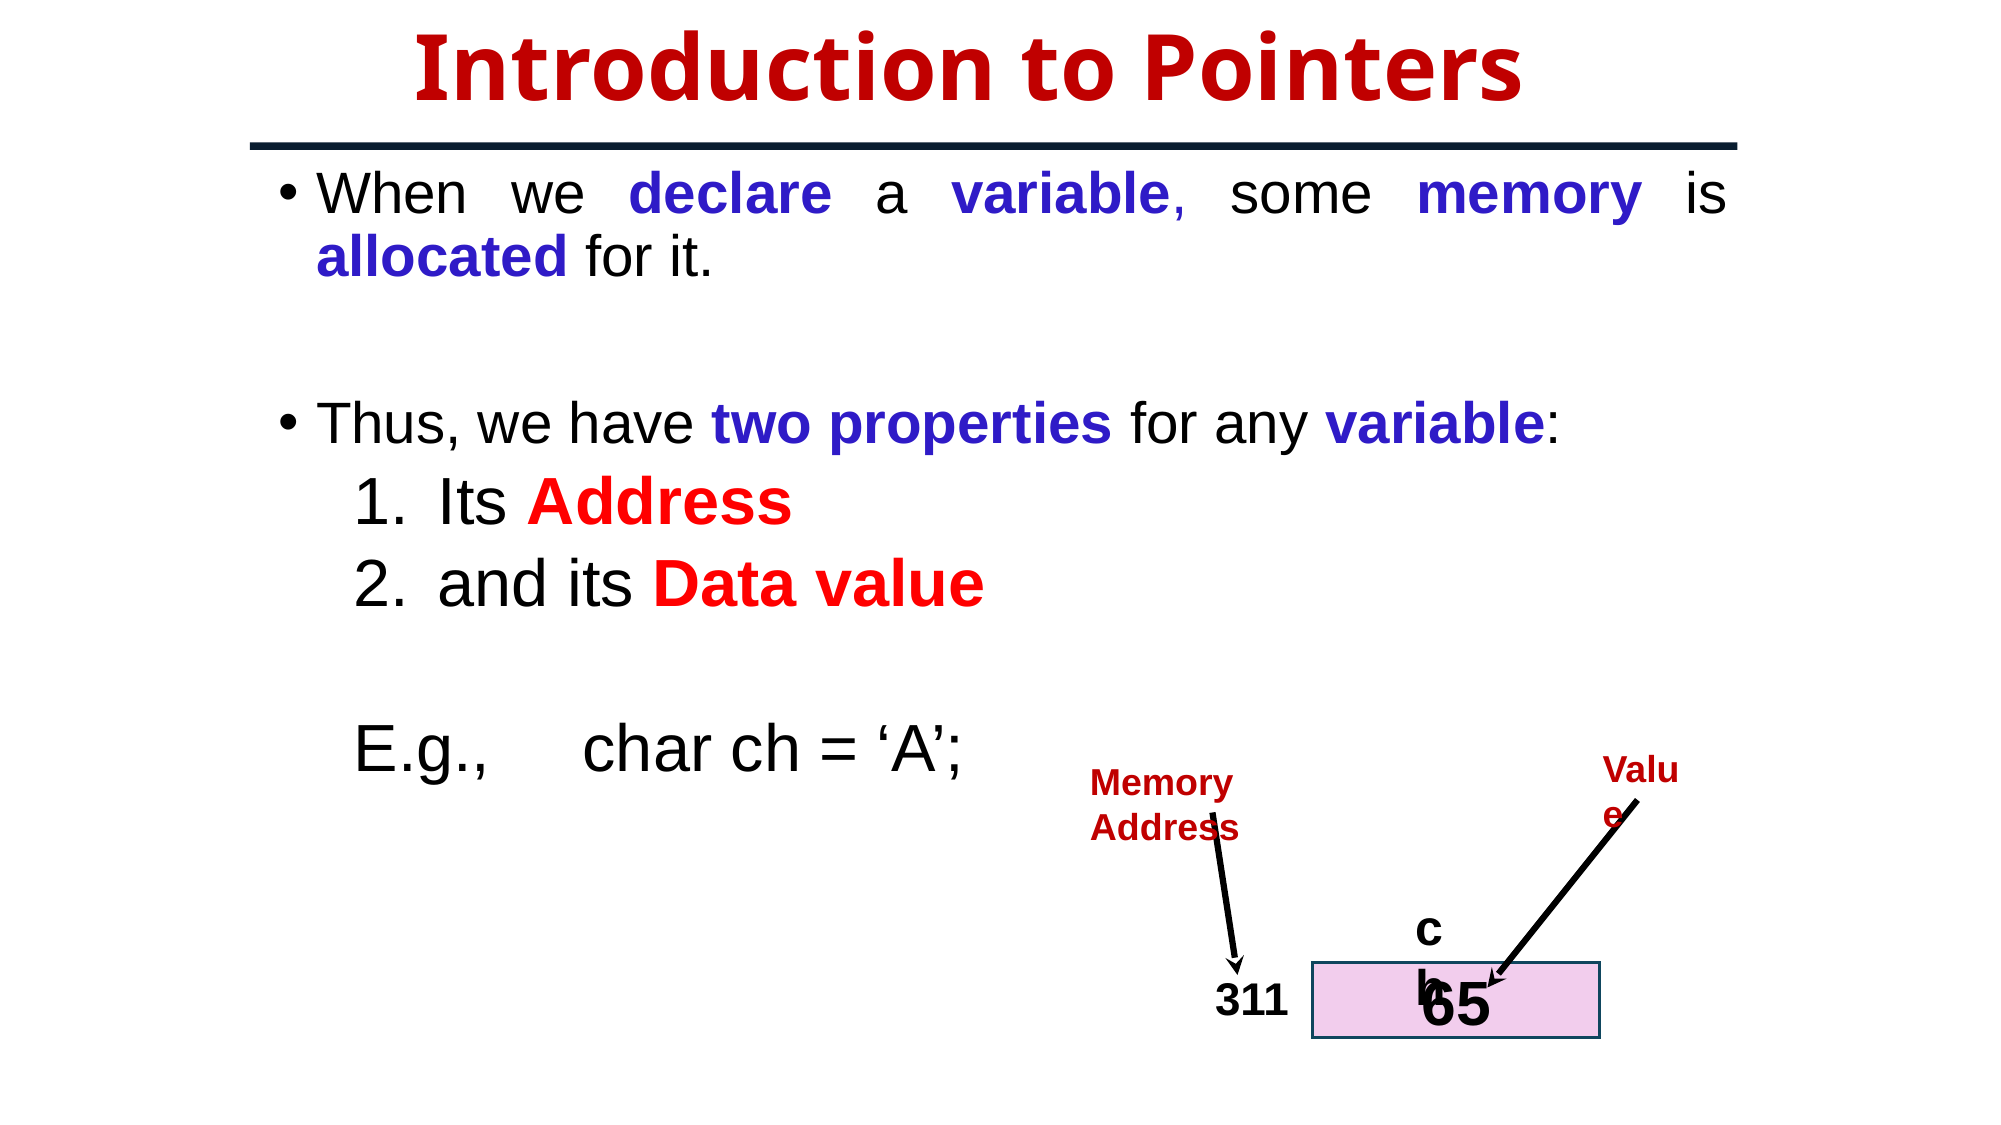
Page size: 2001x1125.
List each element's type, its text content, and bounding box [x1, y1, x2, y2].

list When we declare a variable, some memory is allocated for it. Thus, we have two properties for any variable: Its Address and its Data value E.g., char ch = ‘A’; [263, 155, 1744, 1118]
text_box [1074, 749, 1392, 976]
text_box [1487, 737, 1715, 988]
title Introduction to Pointers [399, 0, 1750, 143]
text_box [1199, 887, 1601, 1038]
text_box [249, 142, 1738, 150]
